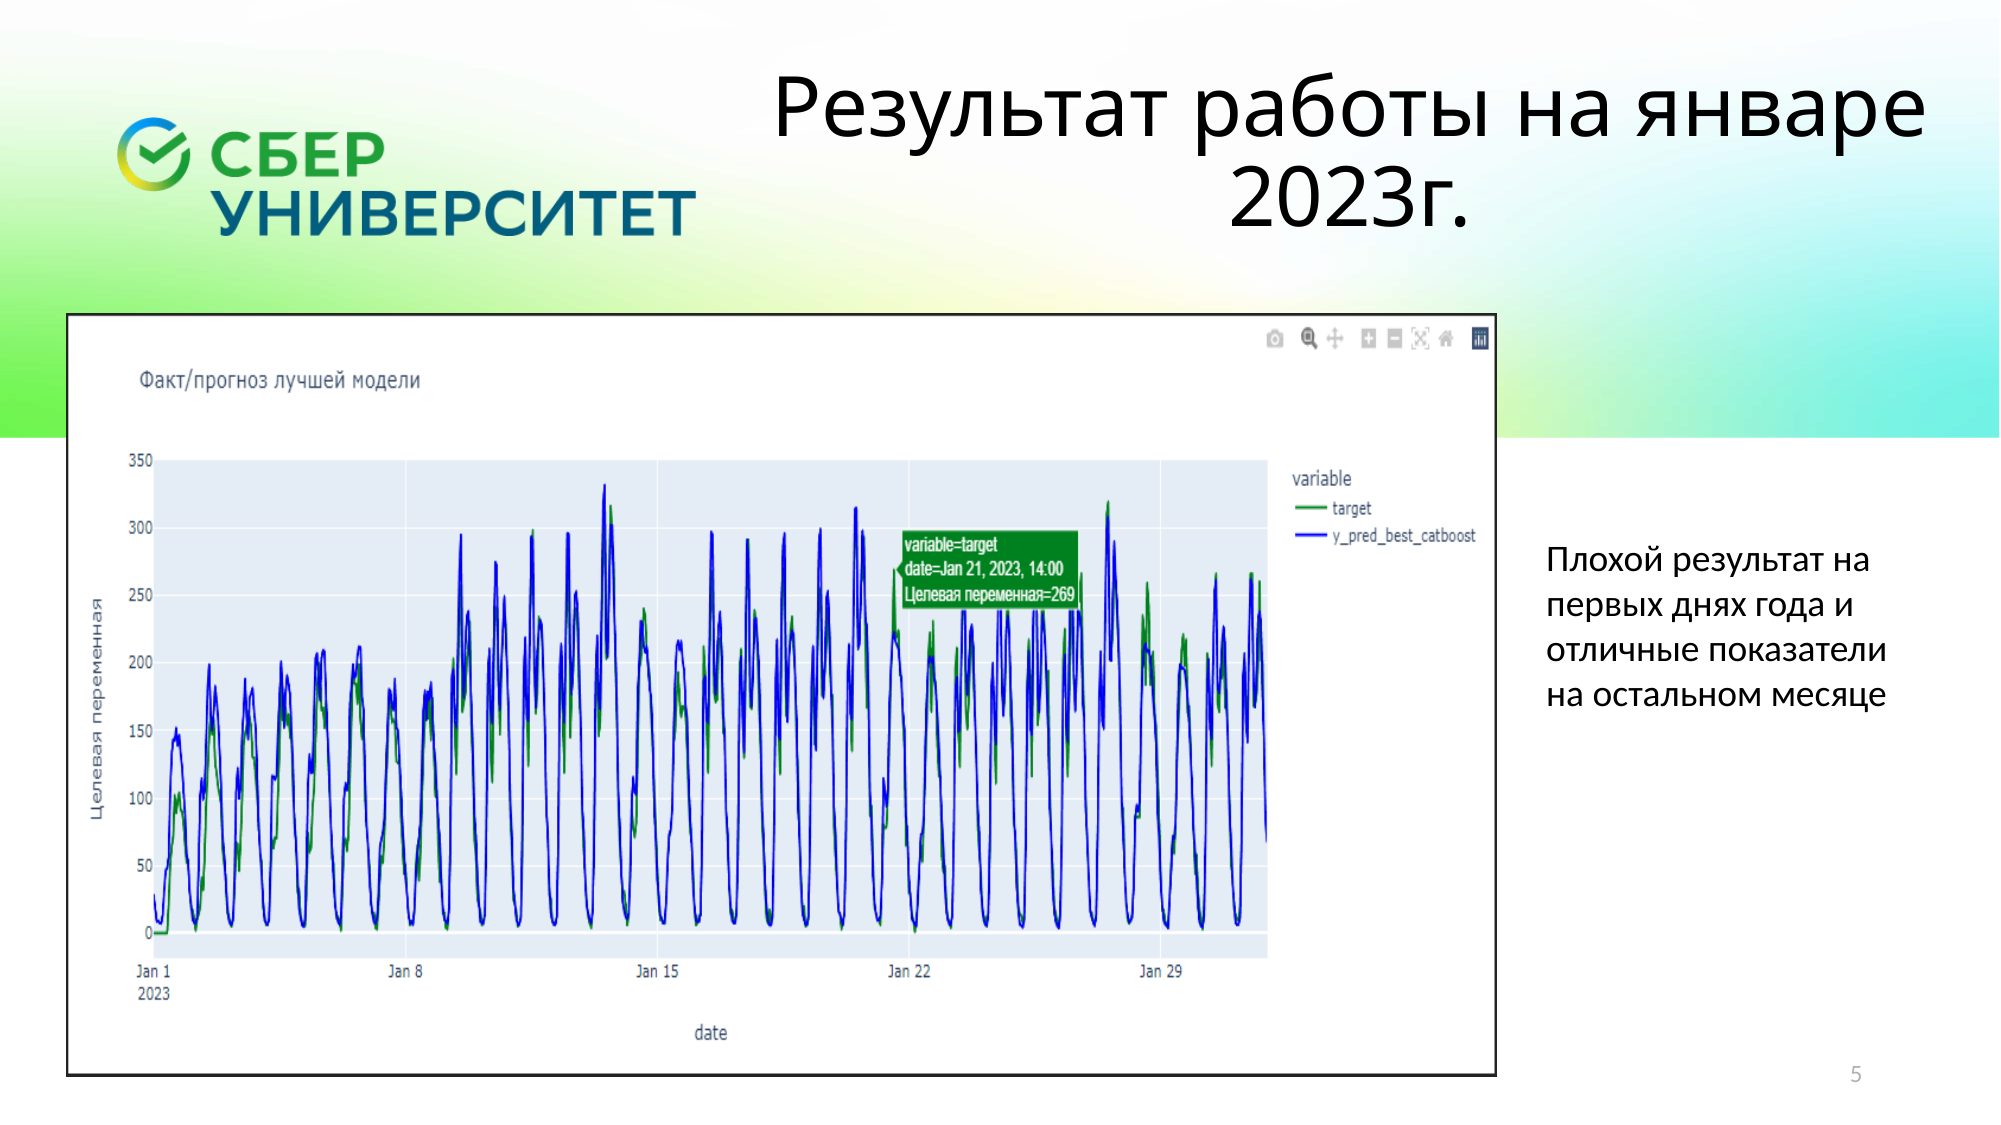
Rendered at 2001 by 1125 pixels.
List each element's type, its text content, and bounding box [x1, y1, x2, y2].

title Результат работы на январе 2023г. [716, 66, 1984, 244]
picture [0, 0, 2000, 1077]
text_box Плохой результат на первых днях года и отличные показатели на остальном месяце [1531, 527, 1945, 722]
slide_number 5 [1412, 1042, 1863, 1103]
